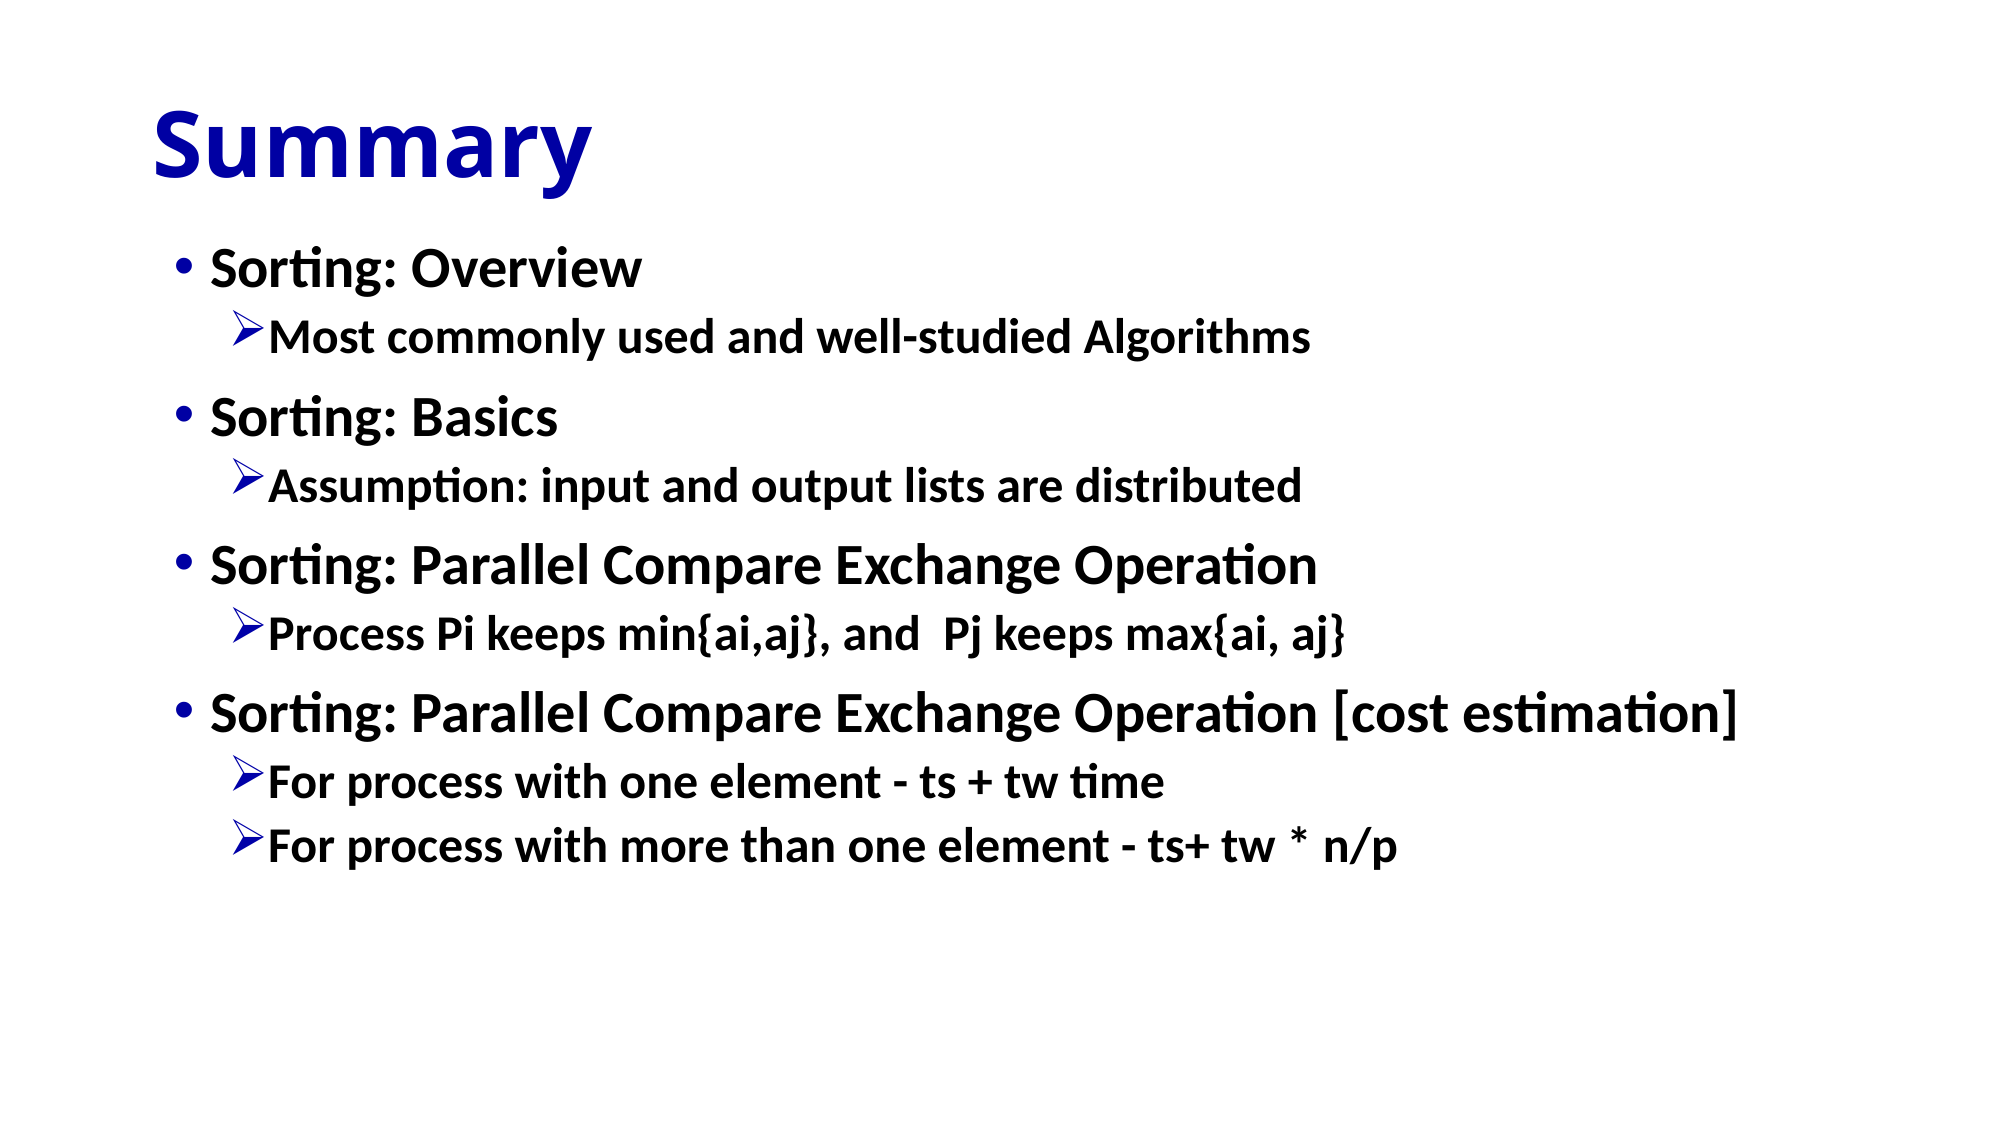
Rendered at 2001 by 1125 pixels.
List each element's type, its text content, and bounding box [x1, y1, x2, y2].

title Summary [137, 74, 1863, 221]
list Sorting: Overview Most commonly used and well-studied Algorithms Sorting: Basics Assumption: input and output lists are distributed Sorting: Parallel Compare Exchange Operation Process Pi keeps min{ai,aj}, and Pj keeps max{ai, aj} Sorting: Parallel Compare Exchange Operation [cost estimation] For process with one element - ts + tw time For process with more than one element - ts+ tw * n/p [137, 230, 1863, 1057]
